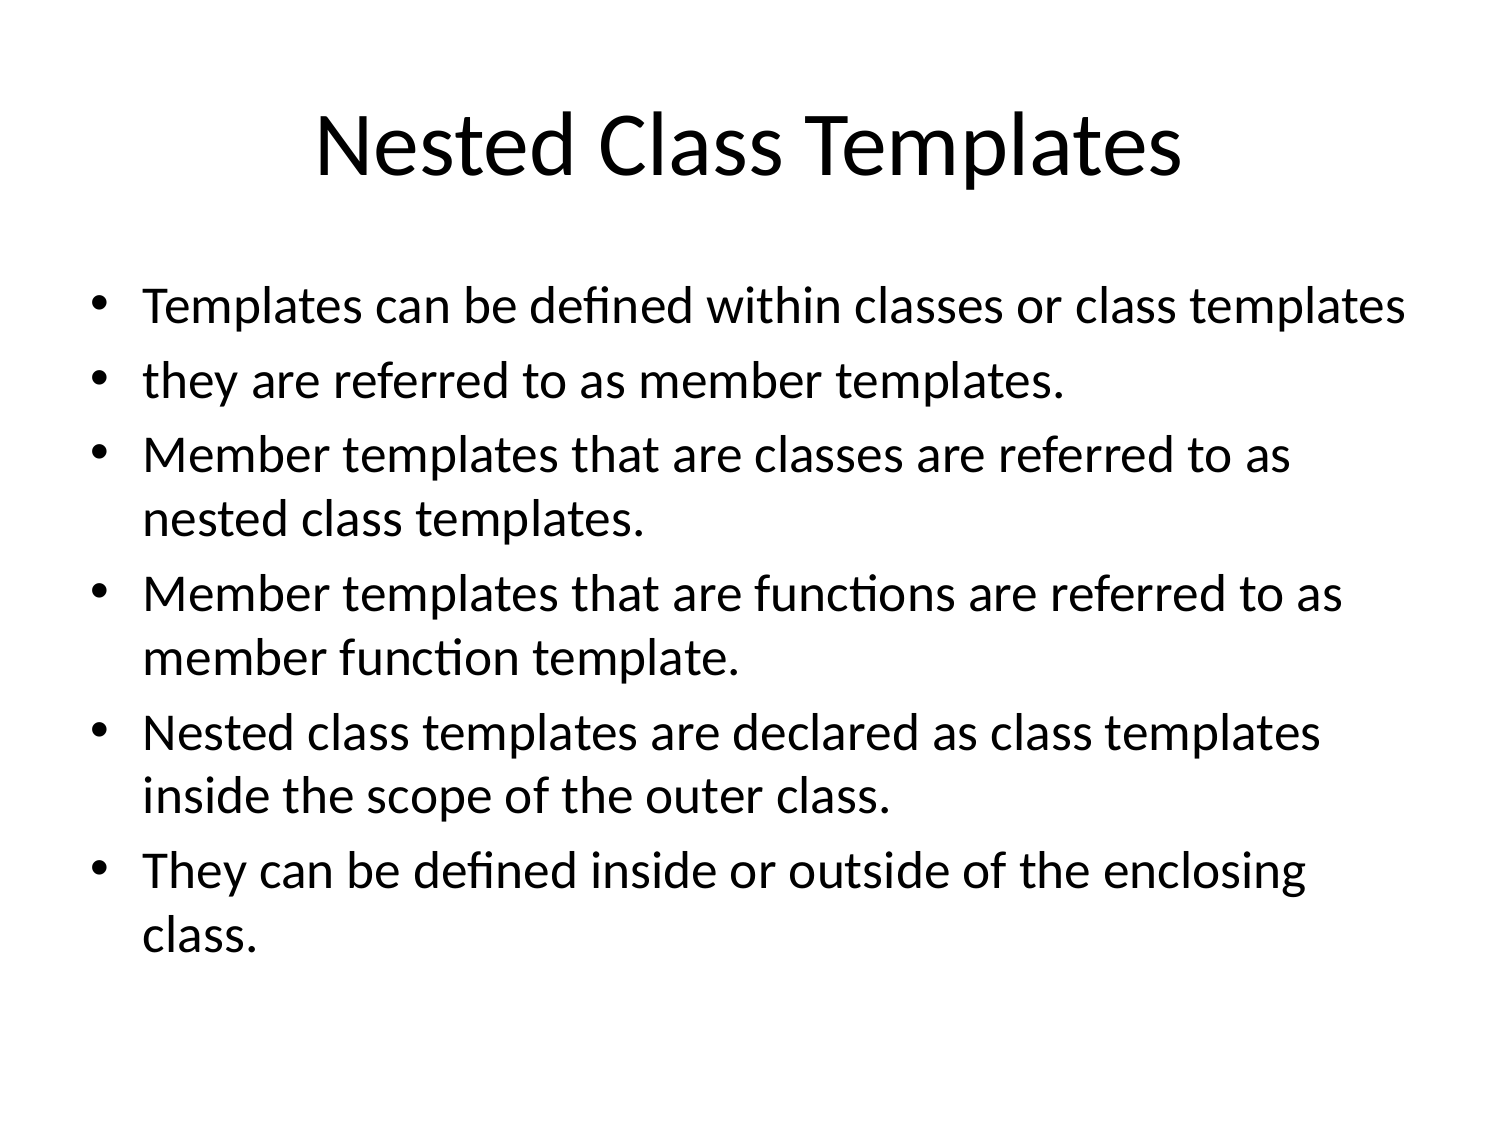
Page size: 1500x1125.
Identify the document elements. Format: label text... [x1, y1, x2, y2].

list Templates can be defined within classes or class templates they are referred to as member templates. Member templates that are classes are referred to as nested class templates. Member templates that are functions are referred to as member function template. Nested class templates are declared as class templates inside the scope of the outer class. They can be defined inside or outside of the enclosing class. [75, 262, 1425, 1005]
title Nested Class Templates [75, 45, 1425, 233]
